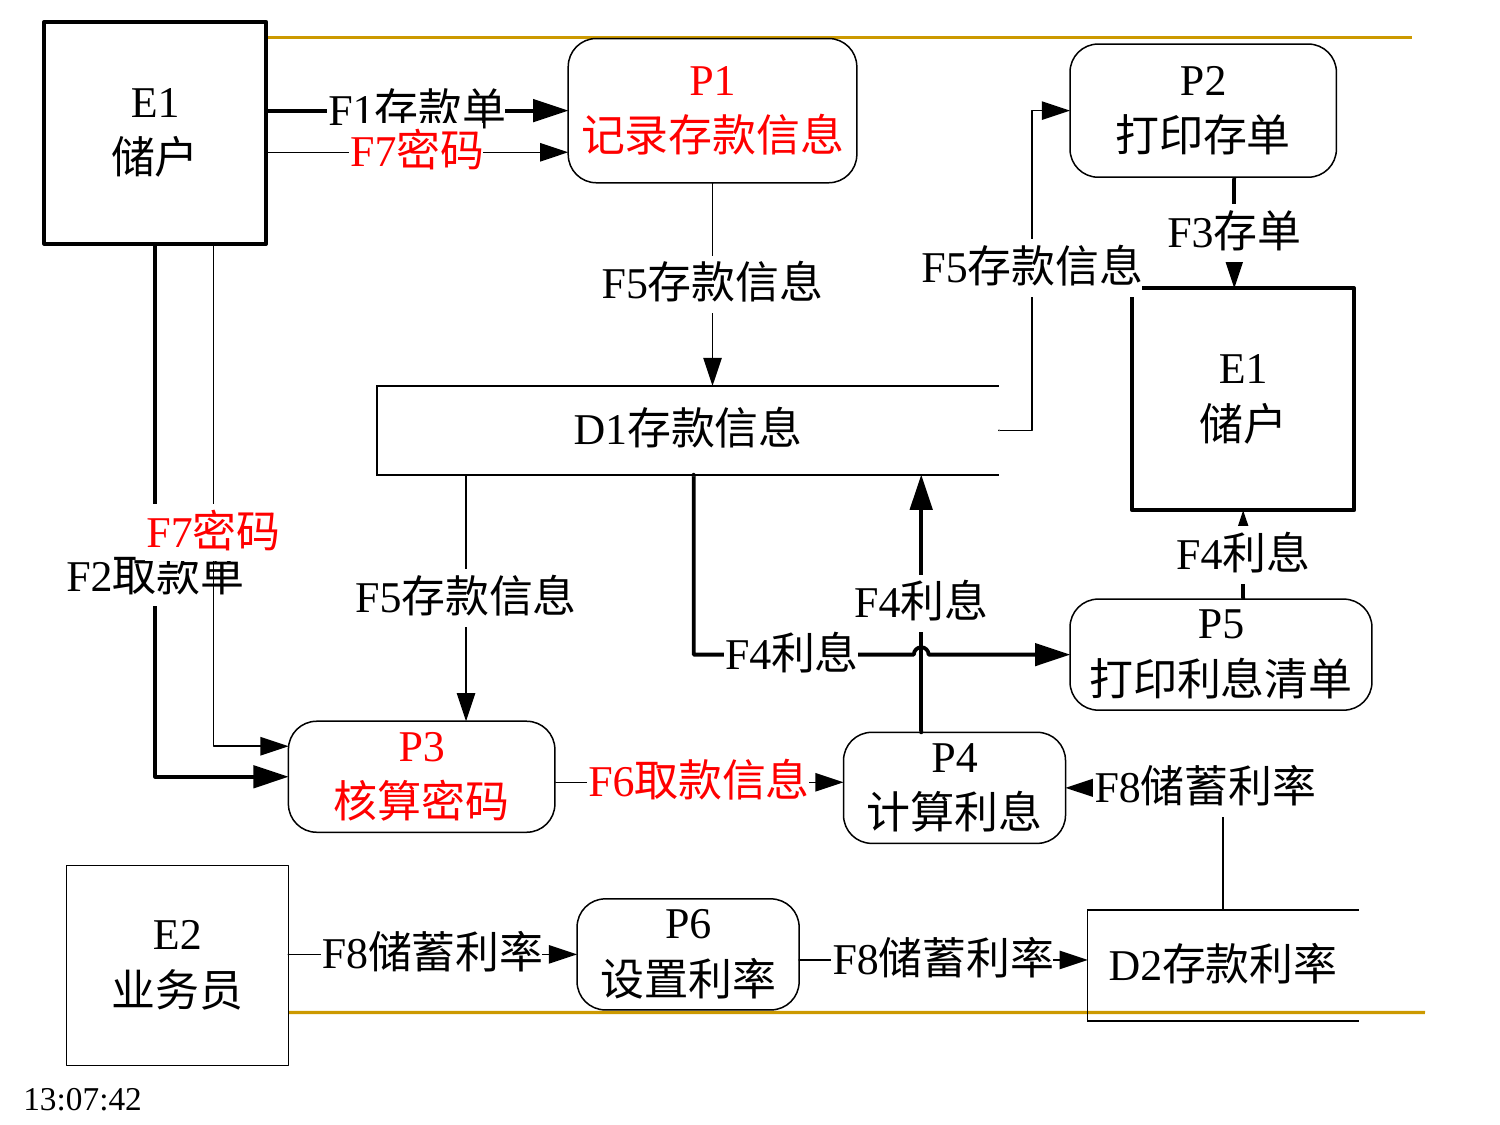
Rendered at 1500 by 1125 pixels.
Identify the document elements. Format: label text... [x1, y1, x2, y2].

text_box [38, 16, 1377, 1070]
text_box 13:07:42 [8, 1081, 334, 1125]
